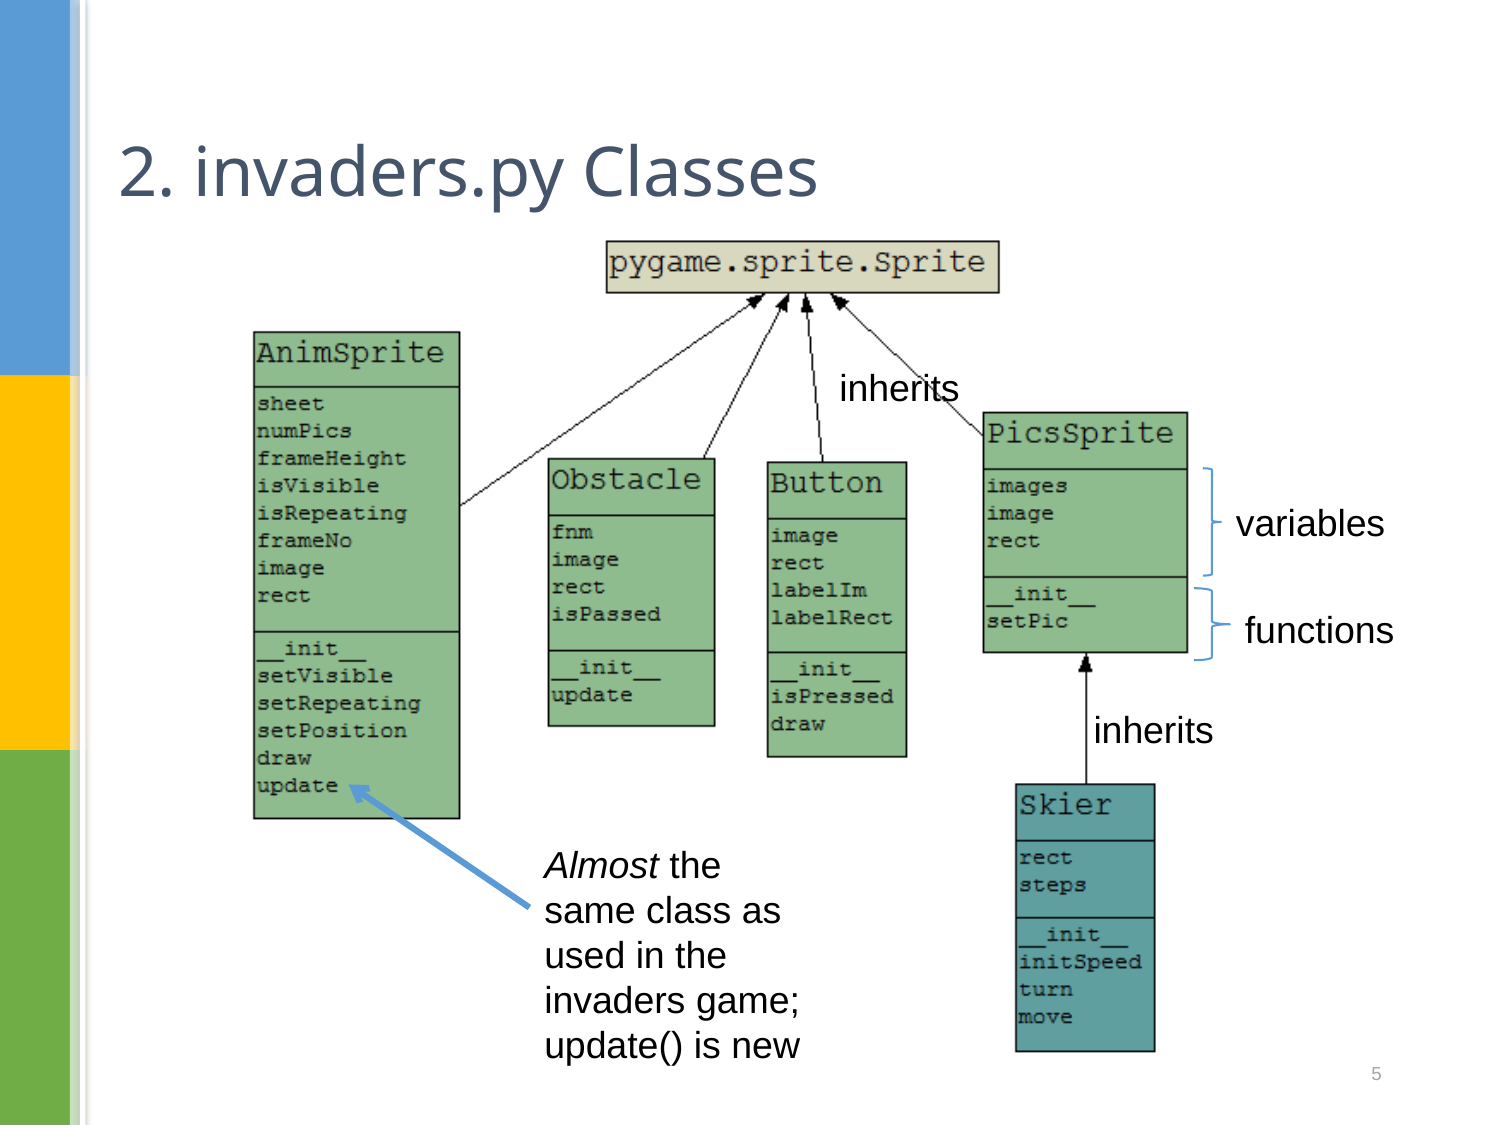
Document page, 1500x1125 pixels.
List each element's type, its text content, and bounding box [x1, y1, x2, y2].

title 2. invaders.py Classes [103, 59, 1397, 278]
slide_number 5 [993, 1042, 1397, 1103]
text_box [348, 783, 530, 908]
picture [221, 222, 1209, 1080]
text_box [1218, 622, 1231, 627]
text_box functions [1229, 599, 1435, 661]
text_box inherits [1218, 698, 1226, 760]
text_box variables [1220, 491, 1426, 553]
